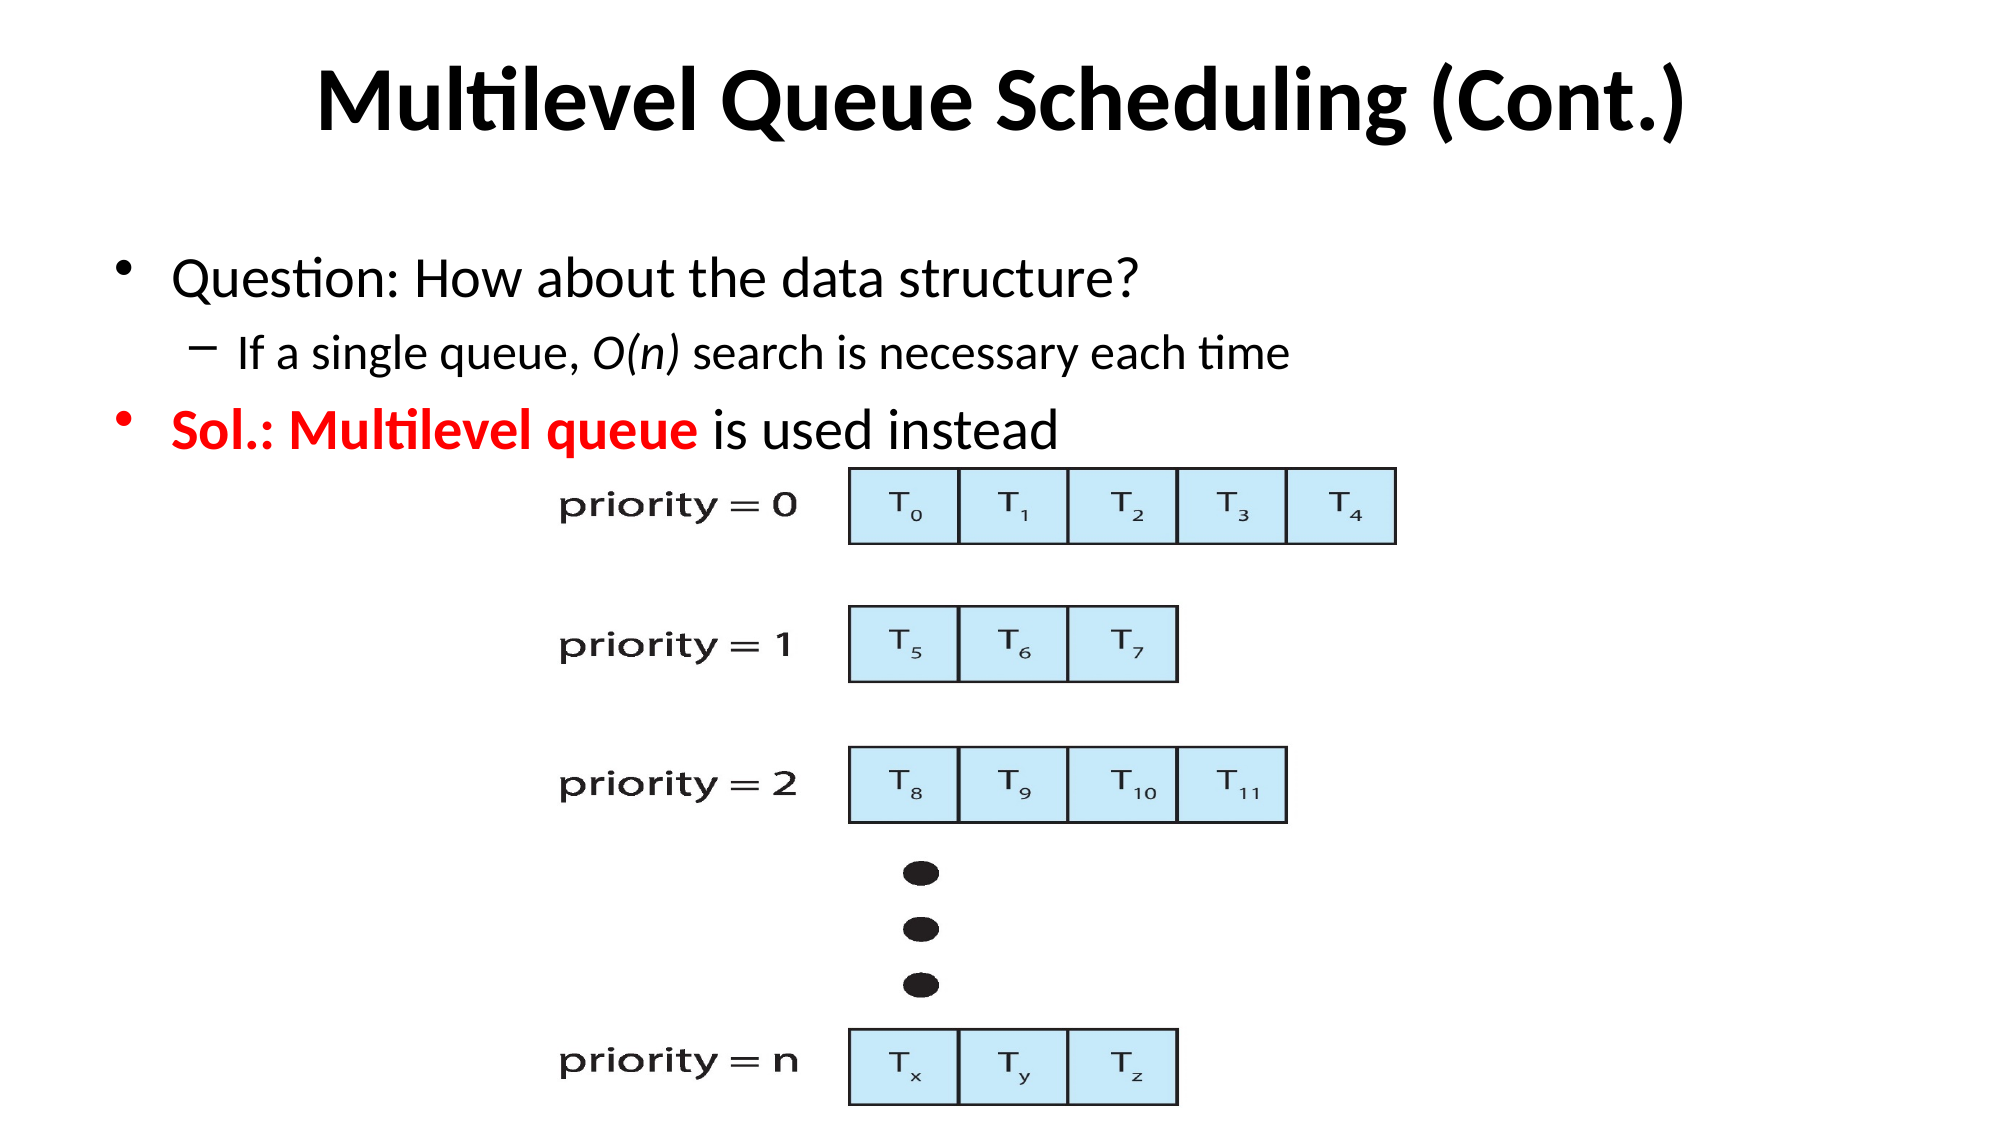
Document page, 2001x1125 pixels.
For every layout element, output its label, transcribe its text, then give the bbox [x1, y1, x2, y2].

picture [557, 467, 1397, 1108]
list Question: How about the data structure? If a single queue, O(n) search is necessary each time Sol.: Multilevel queue is used instead [99, 231, 1901, 1036]
title Multilevel Queue Scheduling (Cont.) [102, 0, 1903, 188]
